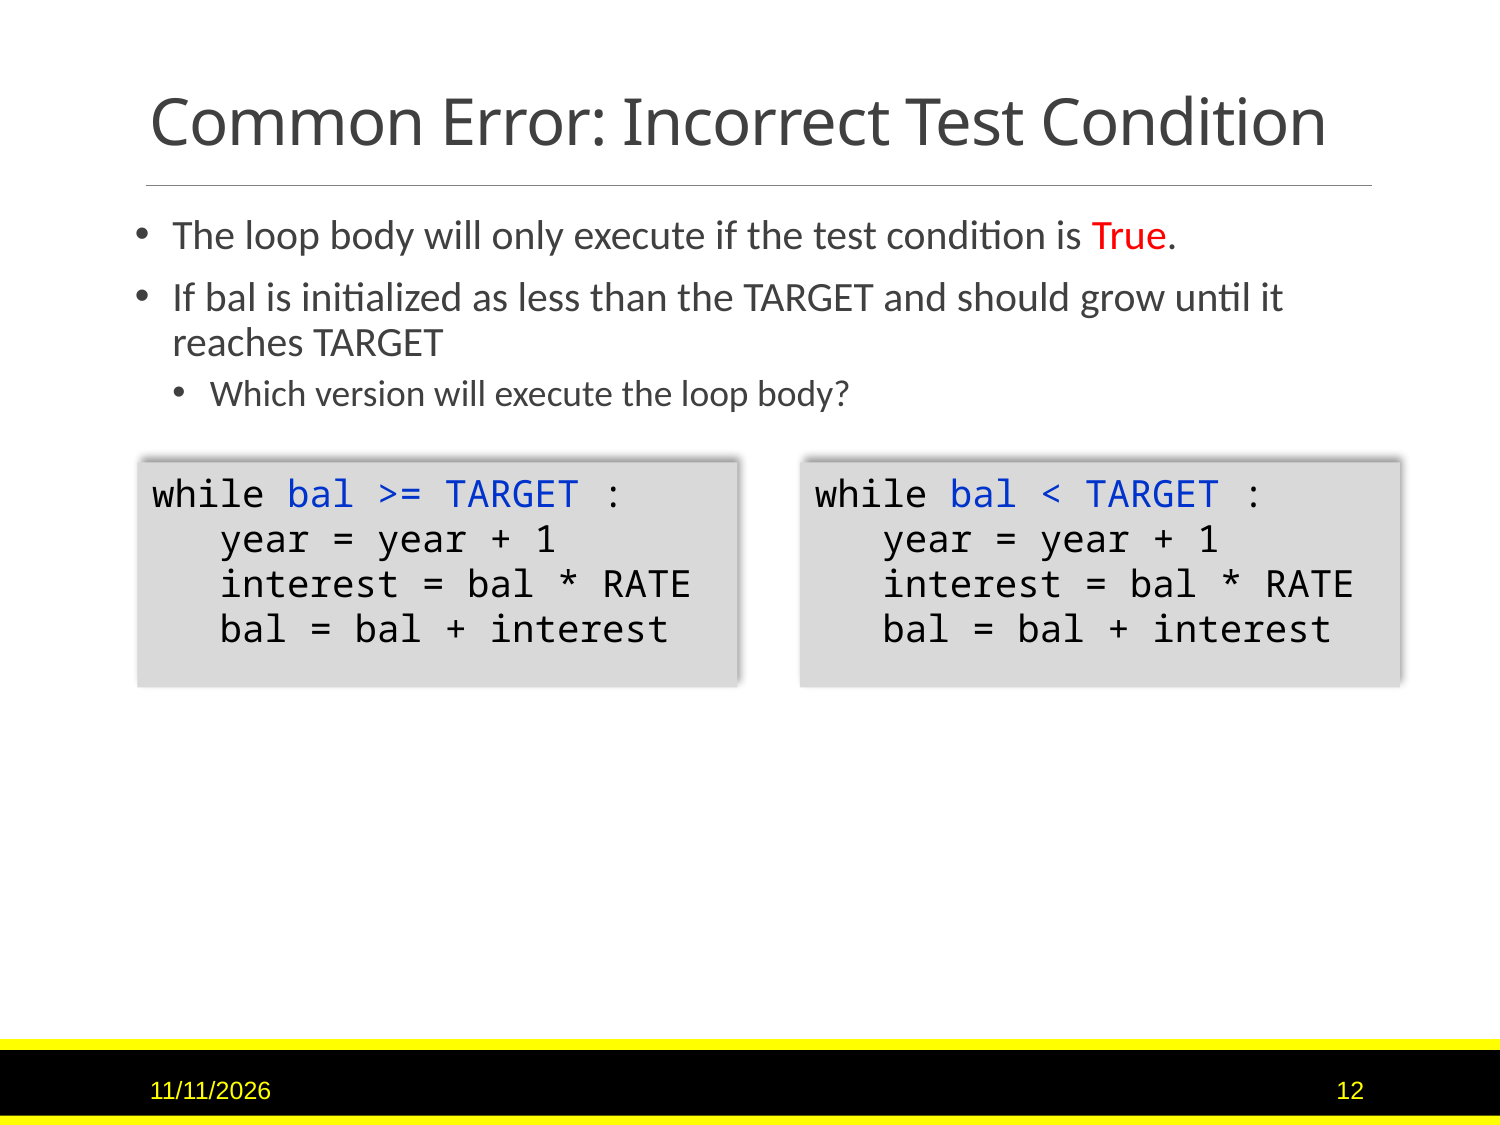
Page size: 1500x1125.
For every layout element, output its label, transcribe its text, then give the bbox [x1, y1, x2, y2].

slide_number 12 [1217, 1059, 1380, 1120]
text_box while bal >= TARGET : year = year + 1 interest = bal * RATE bal = bal + interest [137, 462, 738, 688]
text_box while bal < TARGET : year = year + 1 interest = bal * RATE bal = bal + interest [799, 462, 1400, 688]
list The loop body will only execute if the test condition is True. If bal is initialized as less than the TARGET and should grow until it reaches TARGET Which version will execute the loop body? [134, 205, 1373, 525]
title Common Error: Incorrect Test Condition [134, 47, 1373, 167]
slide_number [134, 1059, 440, 1120]
